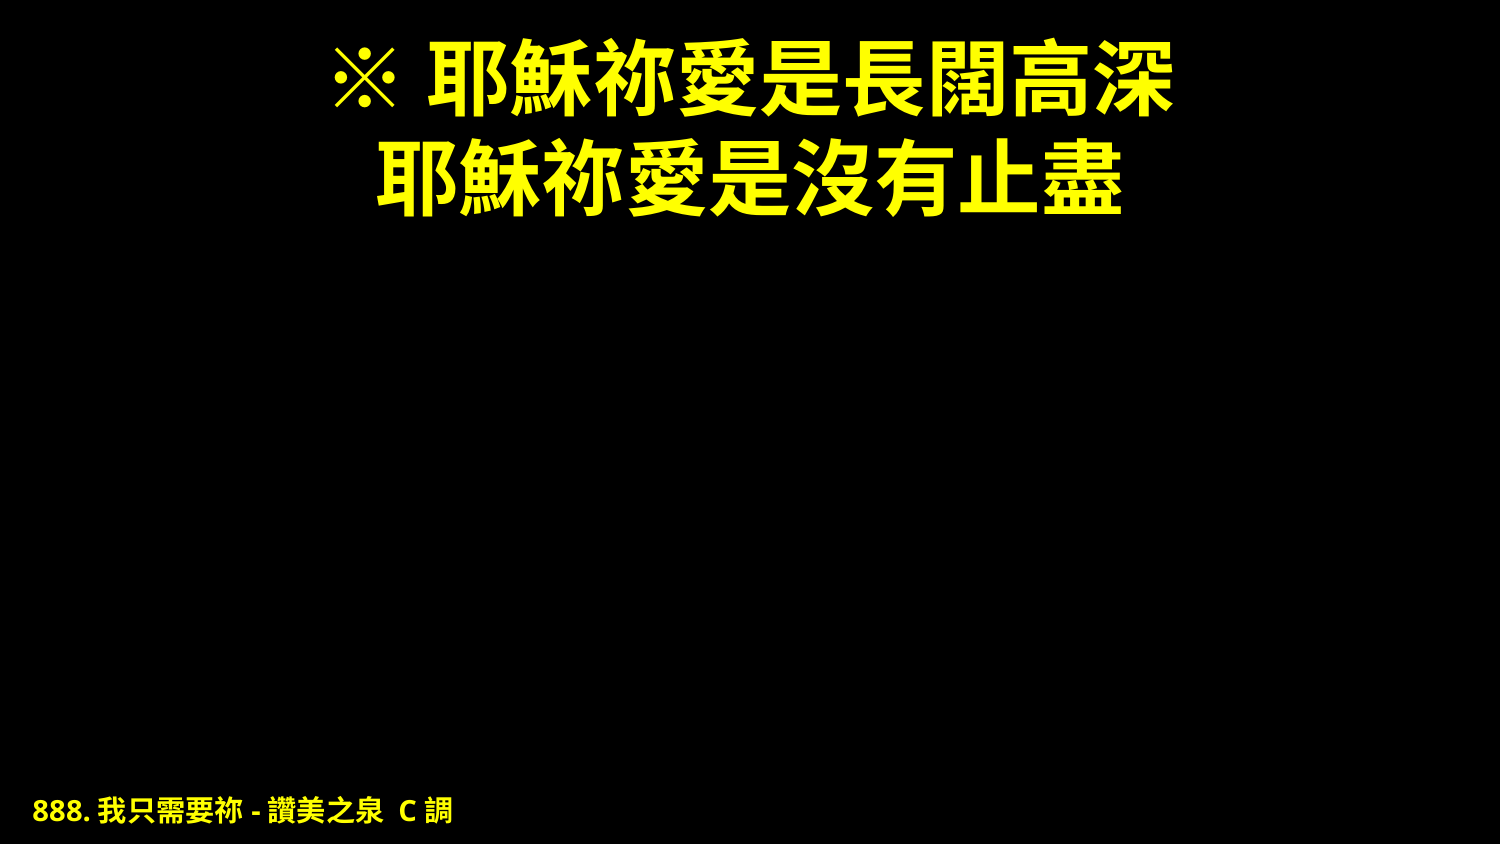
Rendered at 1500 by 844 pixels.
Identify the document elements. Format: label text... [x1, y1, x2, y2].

text_box 888.我只需要祢-讚美之泉 C調 [17, 784, 774, 835]
title ※耶穌祢愛是長闊高深 耶穌祢愛是沒有止盡 [0, 55, 1500, 197]
